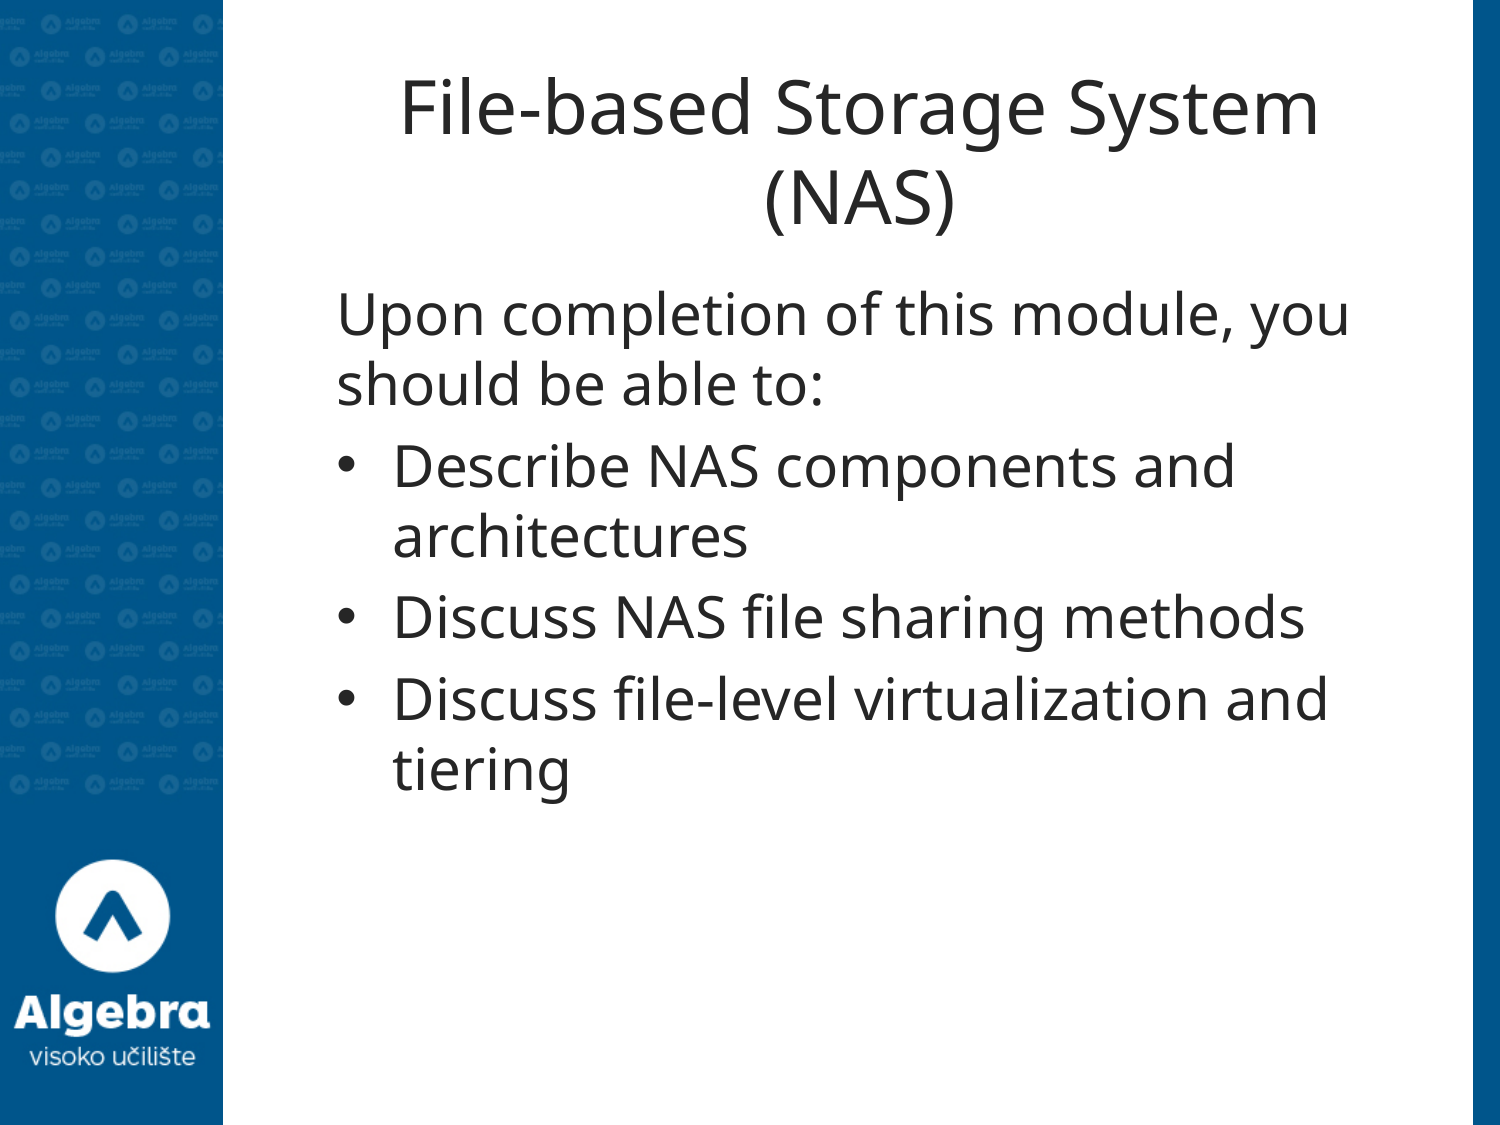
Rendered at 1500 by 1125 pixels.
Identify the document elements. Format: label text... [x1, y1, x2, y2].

list Upon completion of this module, you should be able to: Describe NAS components and architectures Discuss NAS file sharing methods Discuss file-level virtualization and tiering [321, 269, 1400, 1043]
title File-based Storage System (NAS) [321, 52, 1400, 228]
picture [1473, 0, 1500, 1125]
picture [0, 0, 223, 1125]
